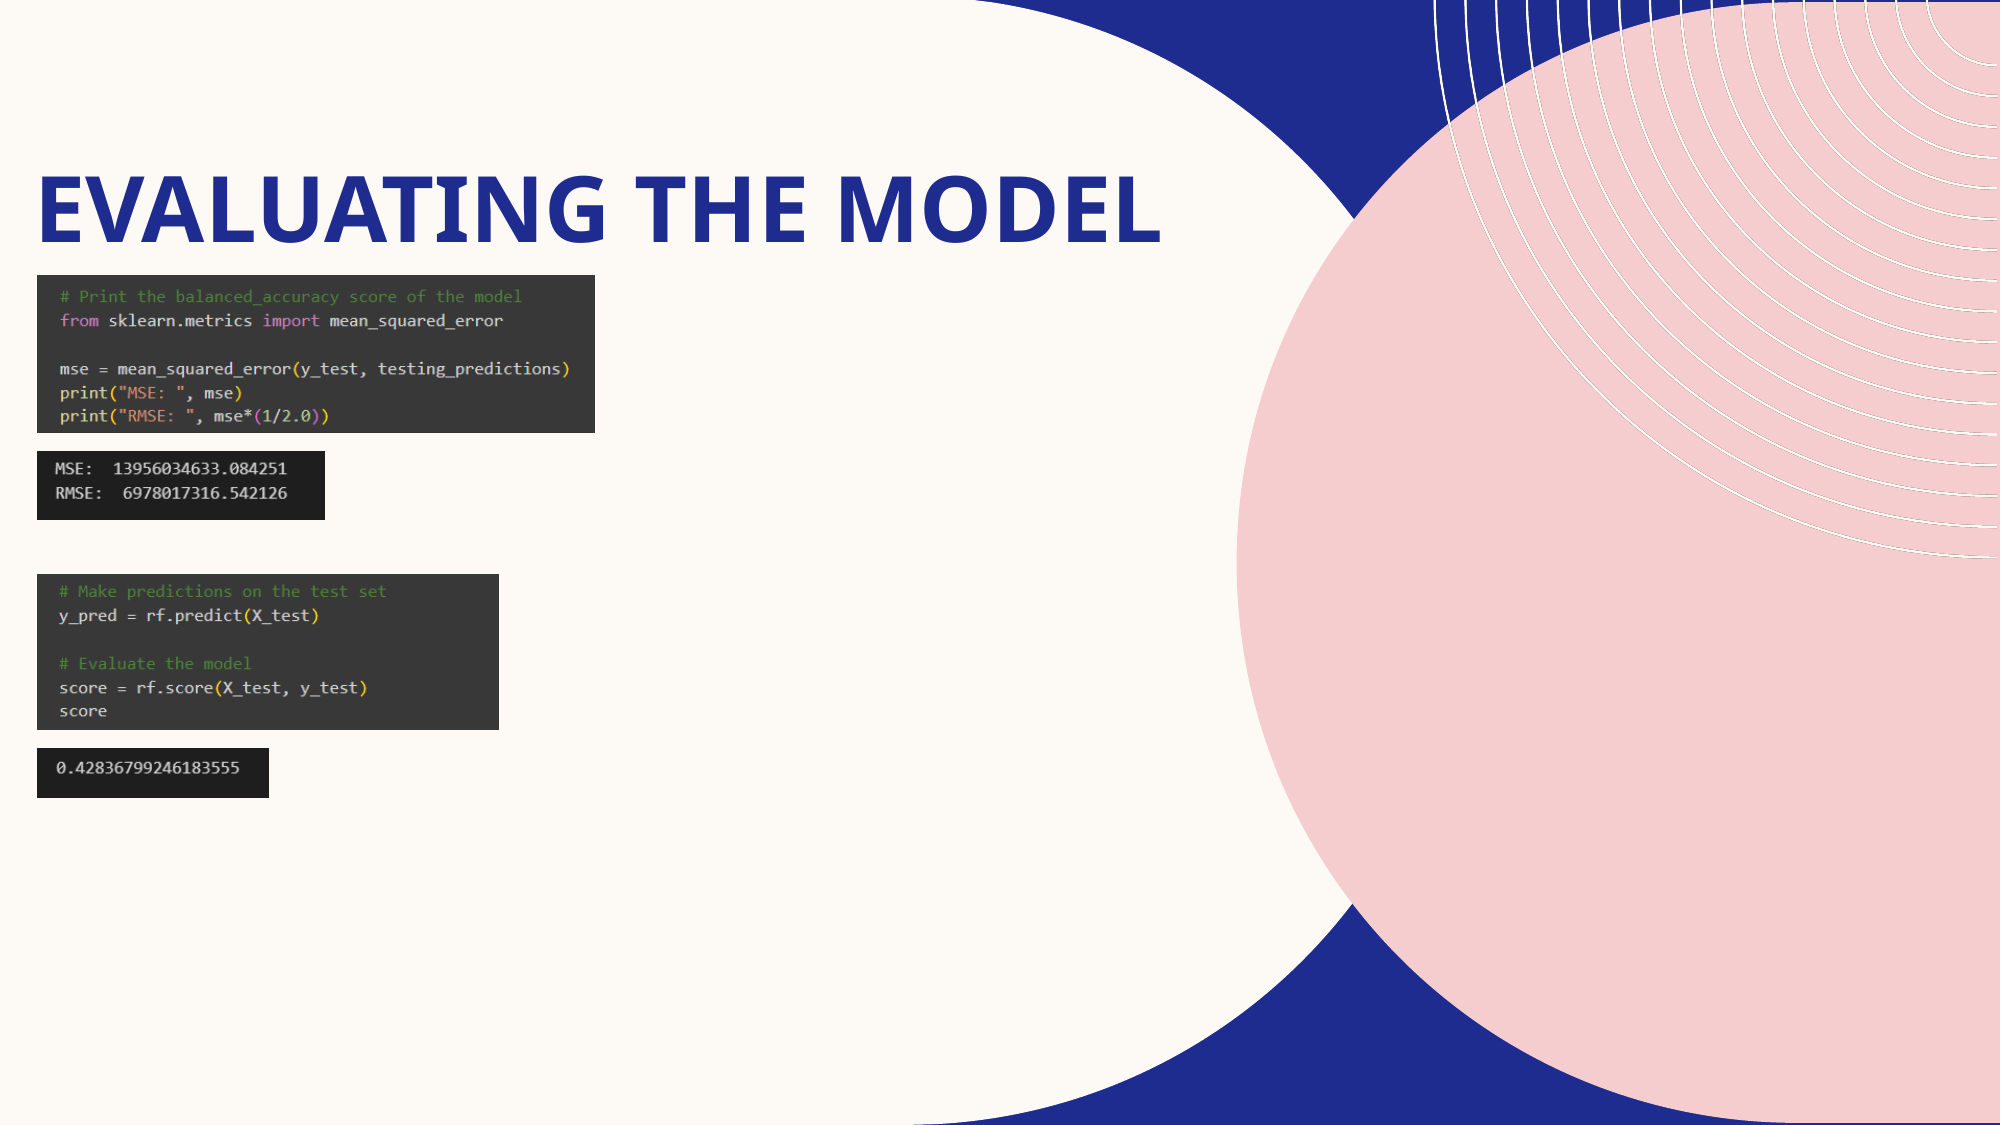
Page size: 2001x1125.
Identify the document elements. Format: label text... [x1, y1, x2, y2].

text_box evaluating the model [19, 122, 1411, 269]
picture [37, 451, 325, 520]
picture [1433, 0, 1997, 559]
picture [37, 748, 269, 798]
picture [37, 275, 595, 433]
picture [37, 574, 499, 730]
